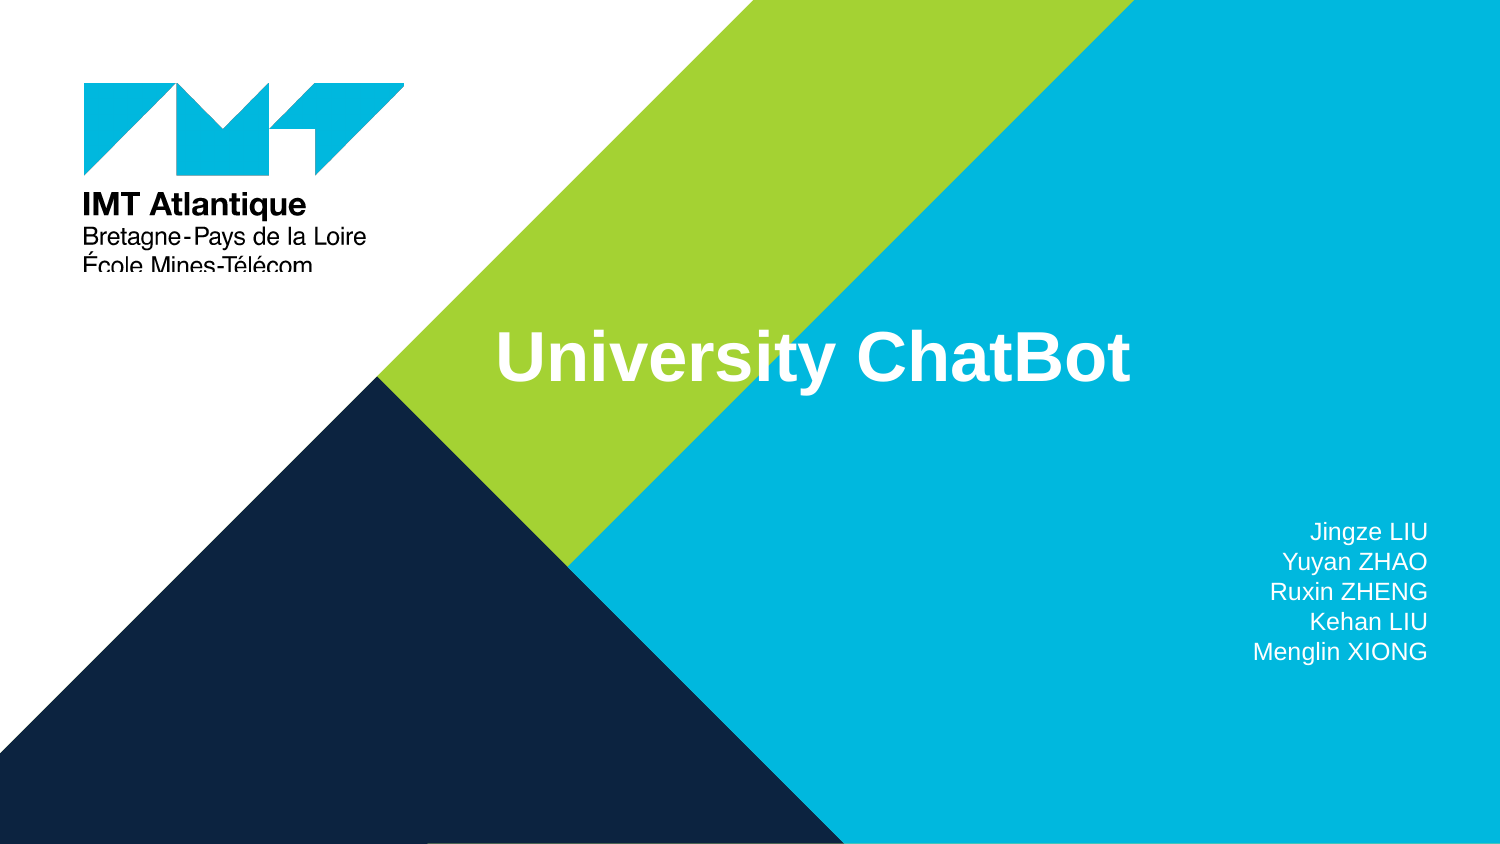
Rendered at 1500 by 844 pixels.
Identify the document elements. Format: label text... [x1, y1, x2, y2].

picture [84, 83, 404, 272]
list University ChatBot Jingze LIU Yuyan ZHAO Ruxin ZHENG Kehan LIU Menglin XIONG [495, 355, 1429, 726]
